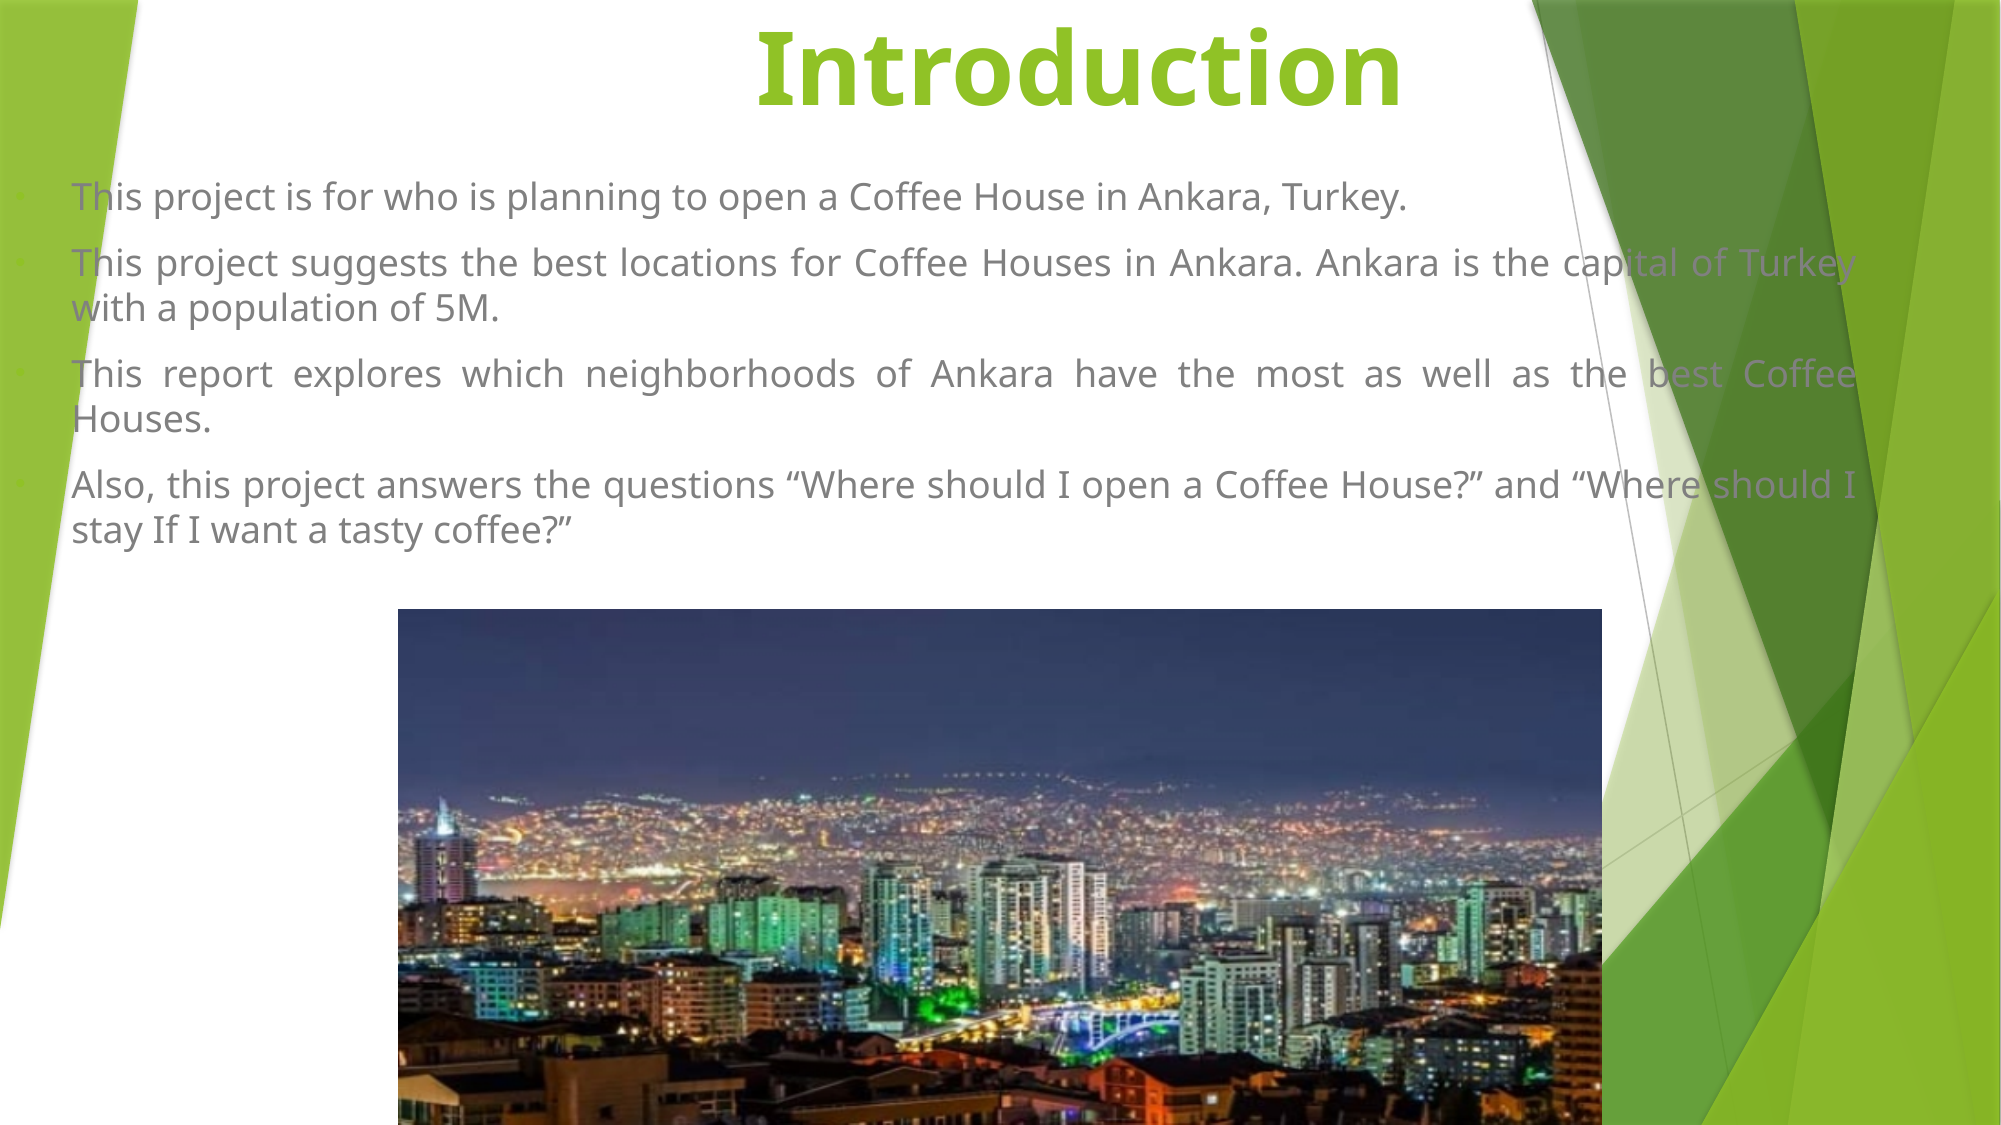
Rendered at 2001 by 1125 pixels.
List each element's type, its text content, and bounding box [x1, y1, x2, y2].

subtitle This project is for who is planning to open a Coffee House in Ankara, Turkey. This project suggests the best locations for Coffee Houses in Ankara. Ankara is the capital of Turkey with a population of 5M. This report explores which neighborhoods of Ankara have the most as well as the best Coffee Houses. Also, this project answers the questions “Where should I open a Coffee House?” and “Where should I stay If I want a tasty coffee?” [0, 165, 1874, 610]
picture [398, 608, 1602, 1125]
title Introduction [0, 0, 1422, 165]
